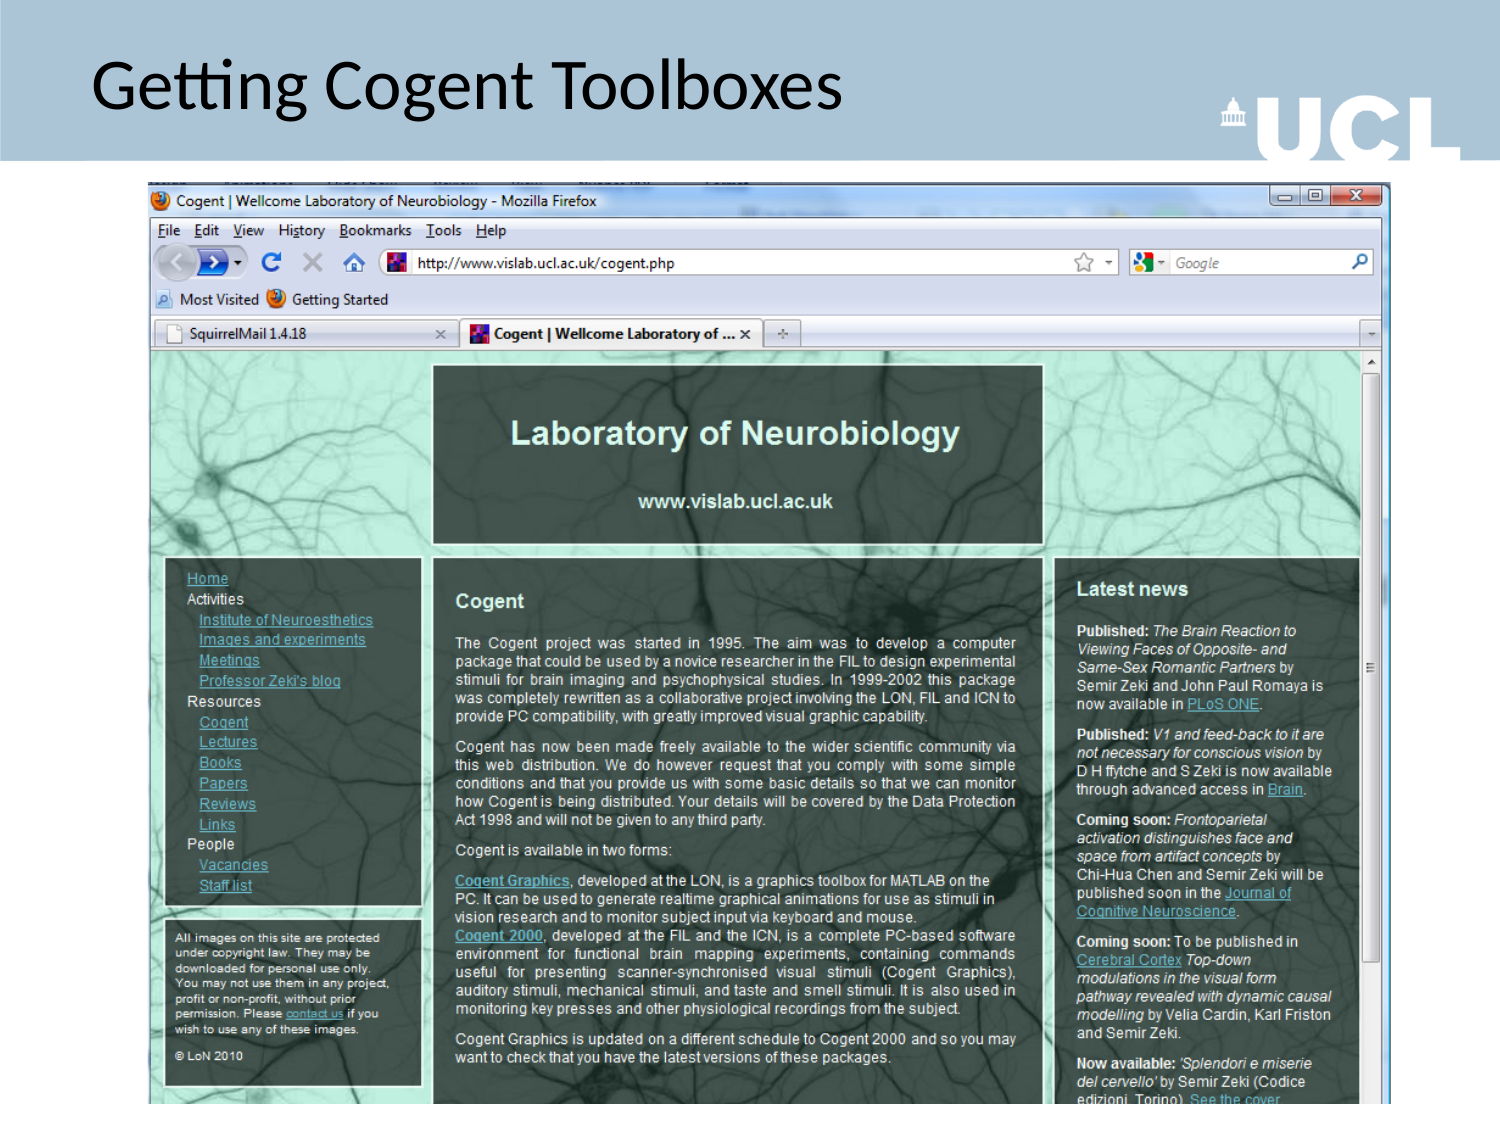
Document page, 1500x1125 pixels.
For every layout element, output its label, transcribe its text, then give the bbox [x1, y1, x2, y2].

title Getting Cogent Toolboxes [76, 9, 1189, 152]
picture [147, 182, 1391, 1104]
picture [0, 0, 1500, 161]
